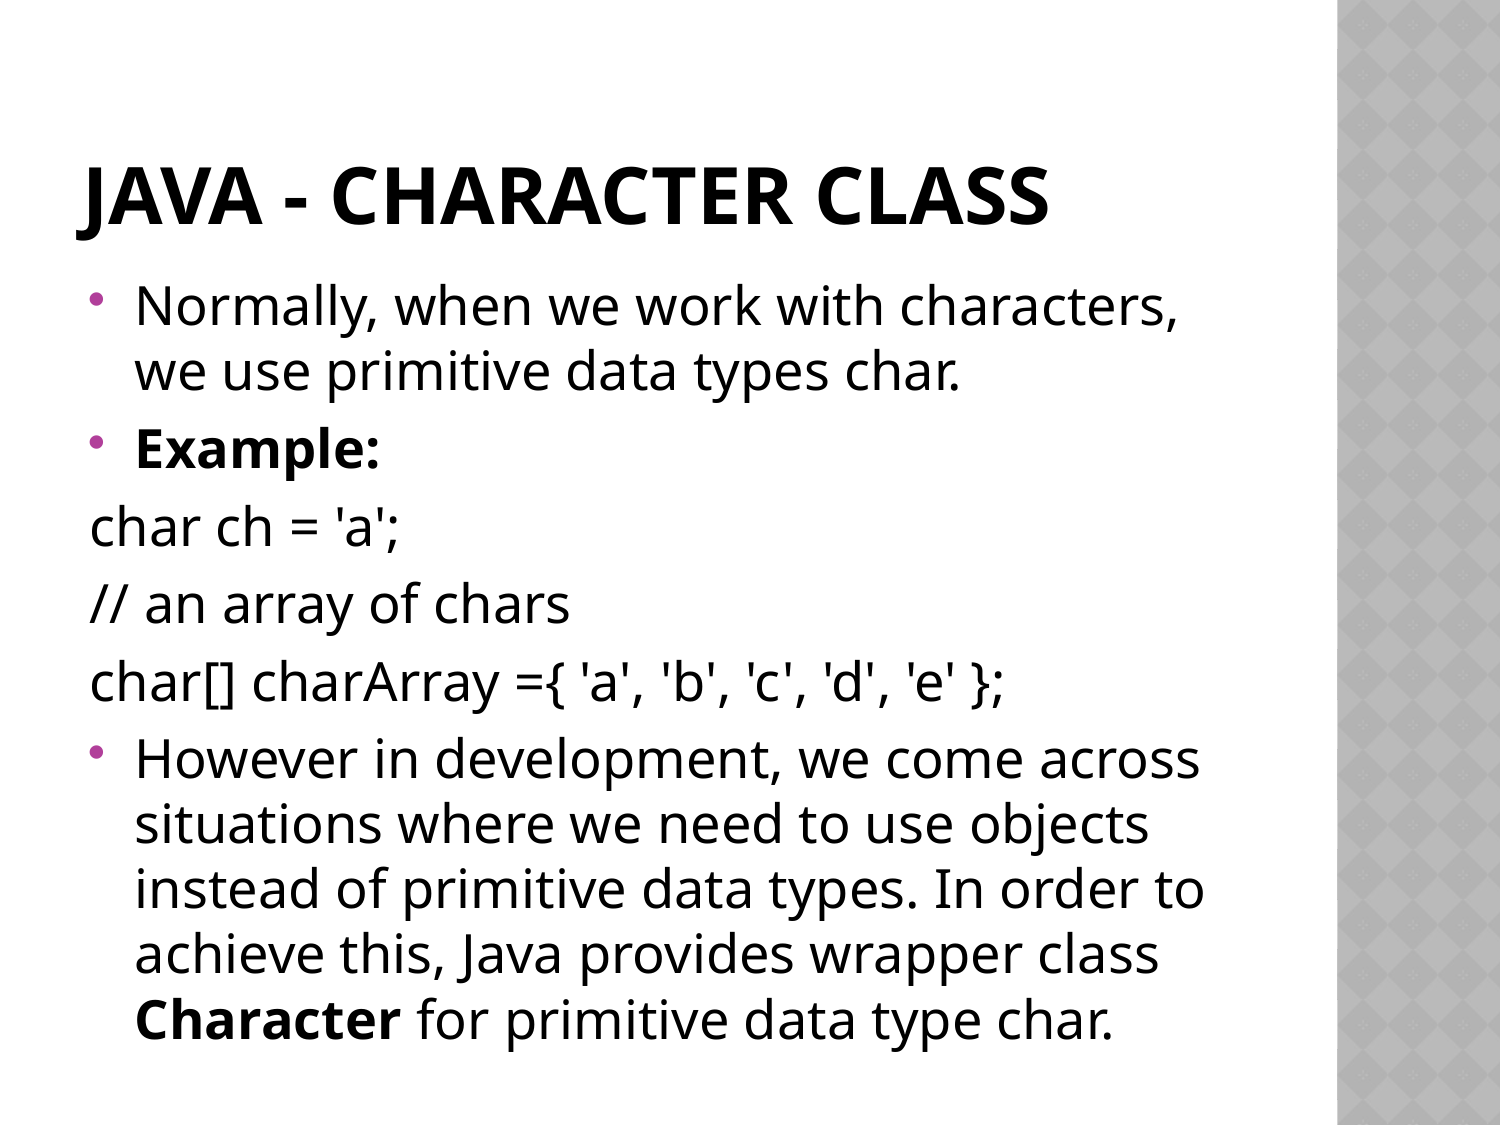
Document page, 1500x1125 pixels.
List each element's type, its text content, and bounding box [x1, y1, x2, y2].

list Normally, when we work with characters, we use primitive data types char. Example: char ch = 'a'; // an array of chars char[] charArray ={ 'a', 'b', 'c', 'd', 'e' }; However in development, we come across situations where we need to use objects instead of primitive data types. In order to achieve this, Java provides wrapper class Character for primitive data type char. [75, 264, 1263, 1059]
title Java - Character Class [75, 52, 1263, 240]
